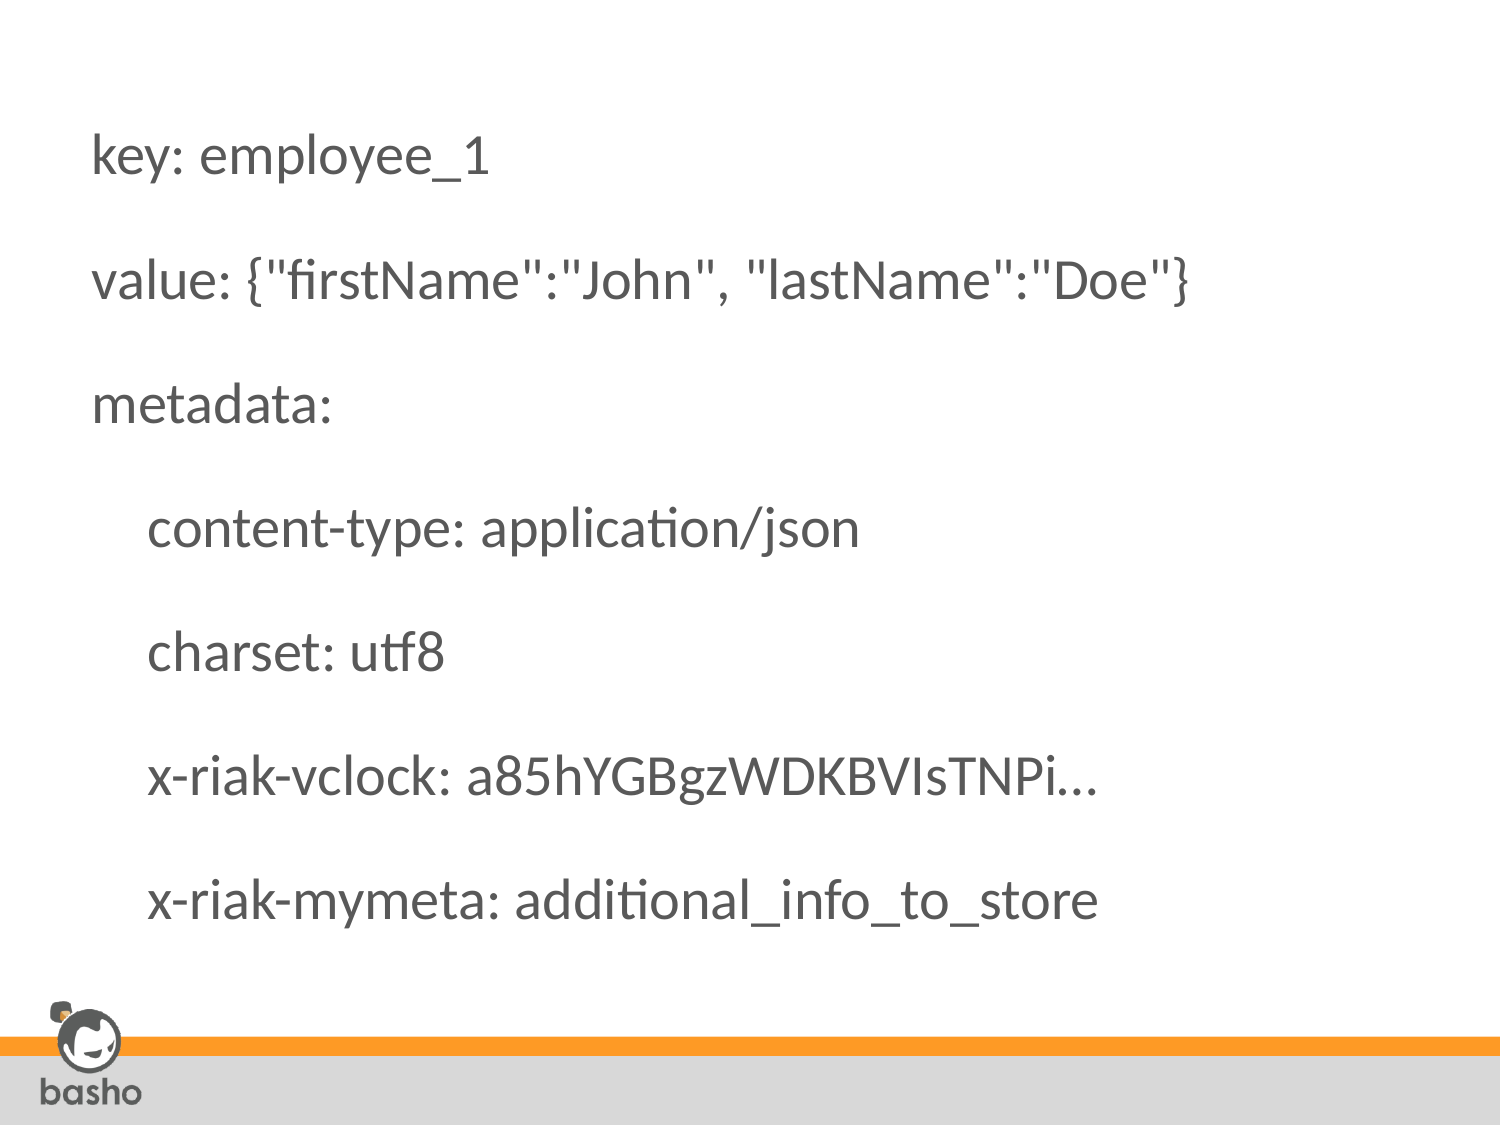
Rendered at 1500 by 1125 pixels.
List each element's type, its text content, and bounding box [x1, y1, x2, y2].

list key: employee_1 value: {"firstName":"John", "lastName":"Doe"} metadata: content-type: application/json charset: utf8 x-riak-vclock: a85hYGBgzWDKBVIsTNPi… x-riak-mymeta: additional_info_to_store [87, 112, 1400, 938]
picture [38, 1001, 144, 1115]
